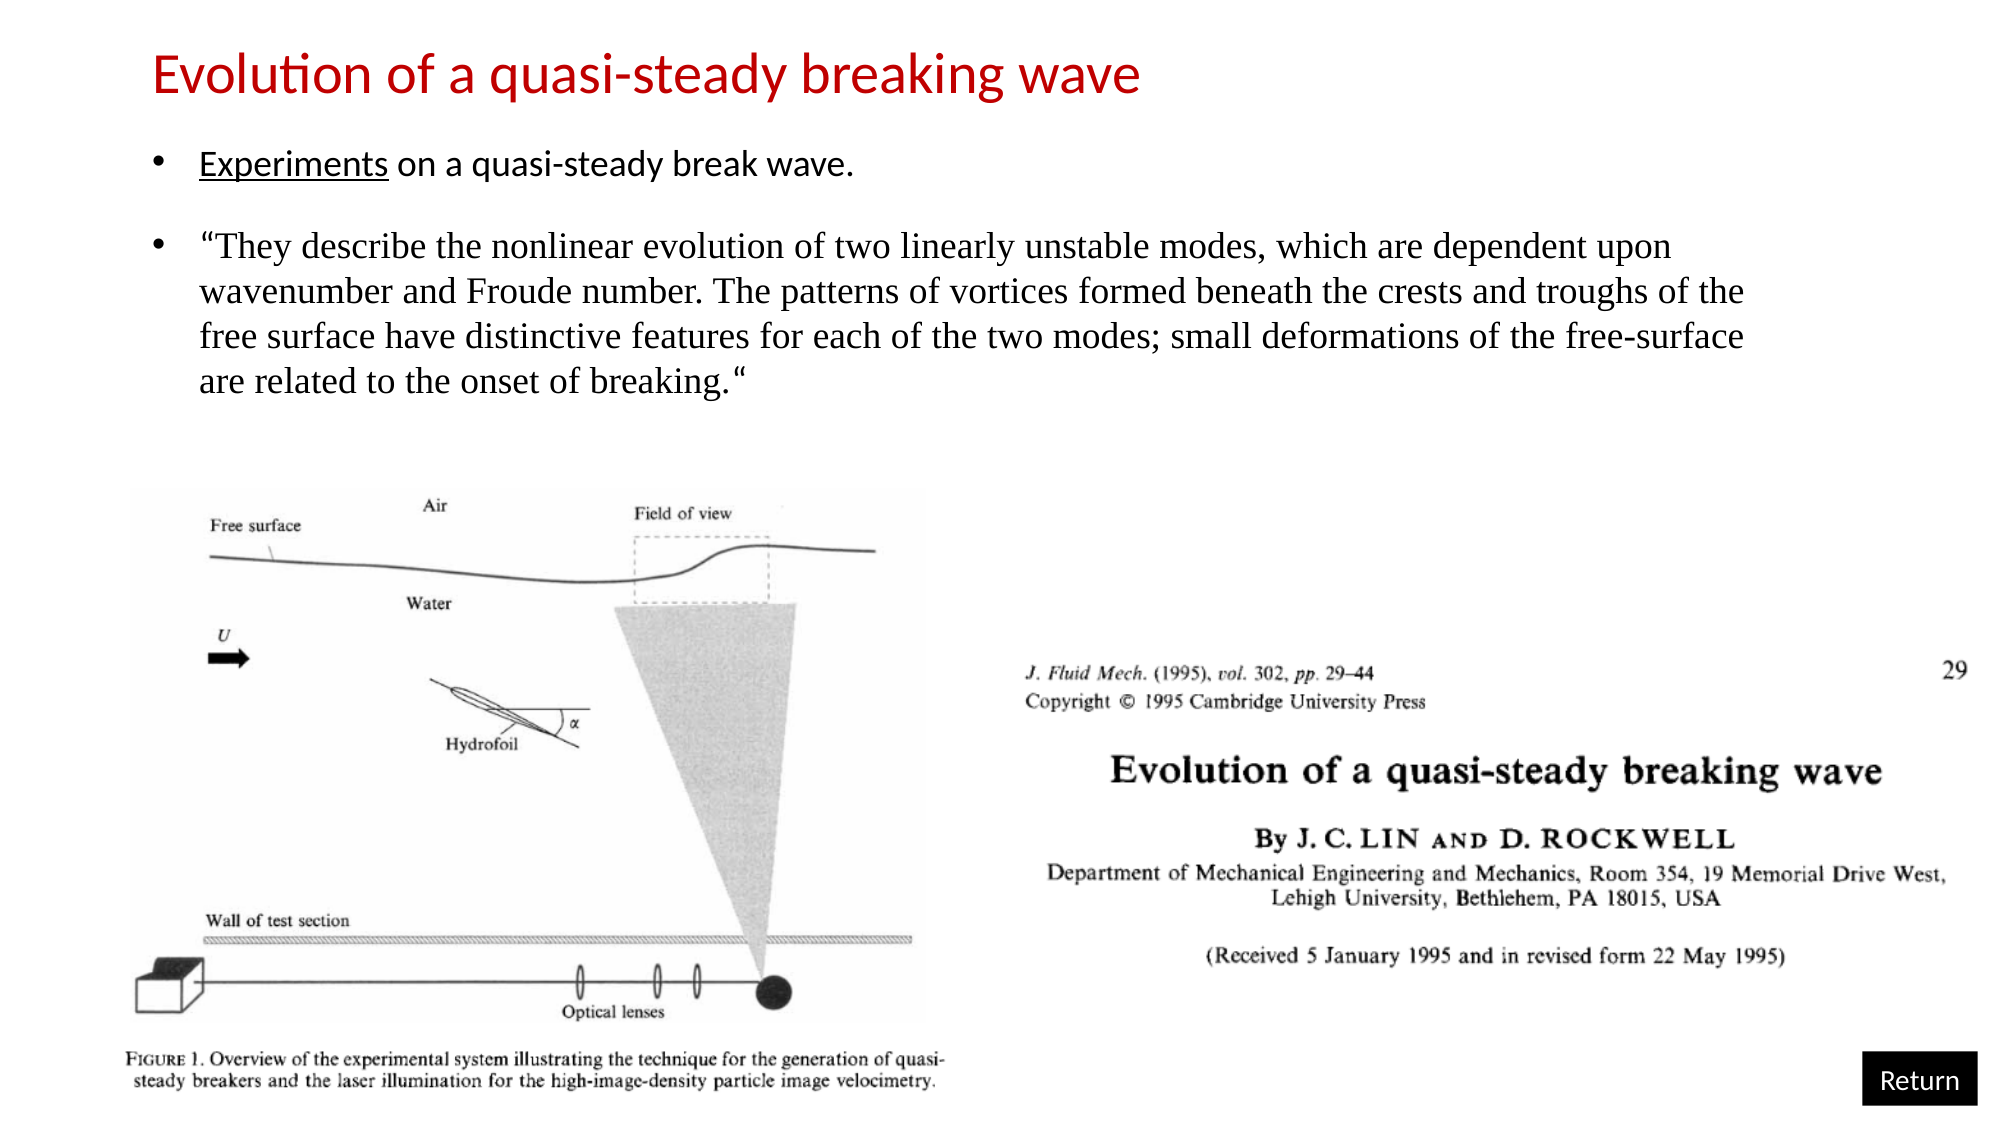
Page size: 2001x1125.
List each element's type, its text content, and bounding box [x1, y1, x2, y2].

text_box Return [1861, 1050, 1979, 1107]
text_box Experiments on a quasi-steady break wave. “They describe the nonlinear evolution of two linearly unstable modes, which are dependent upon wavenumber and Froude number. The patterns of vortices formed beneath the crests and troughs of the free surface have distinctive features for each of the two modes; small deformations of the free-surface are related to the onset of breaking.“ [137, 131, 1802, 409]
title Evolution of a quasi-steady breaking wave [137, 21, 1863, 128]
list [1019, 646, 1976, 975]
picture [92, 480, 981, 1104]
